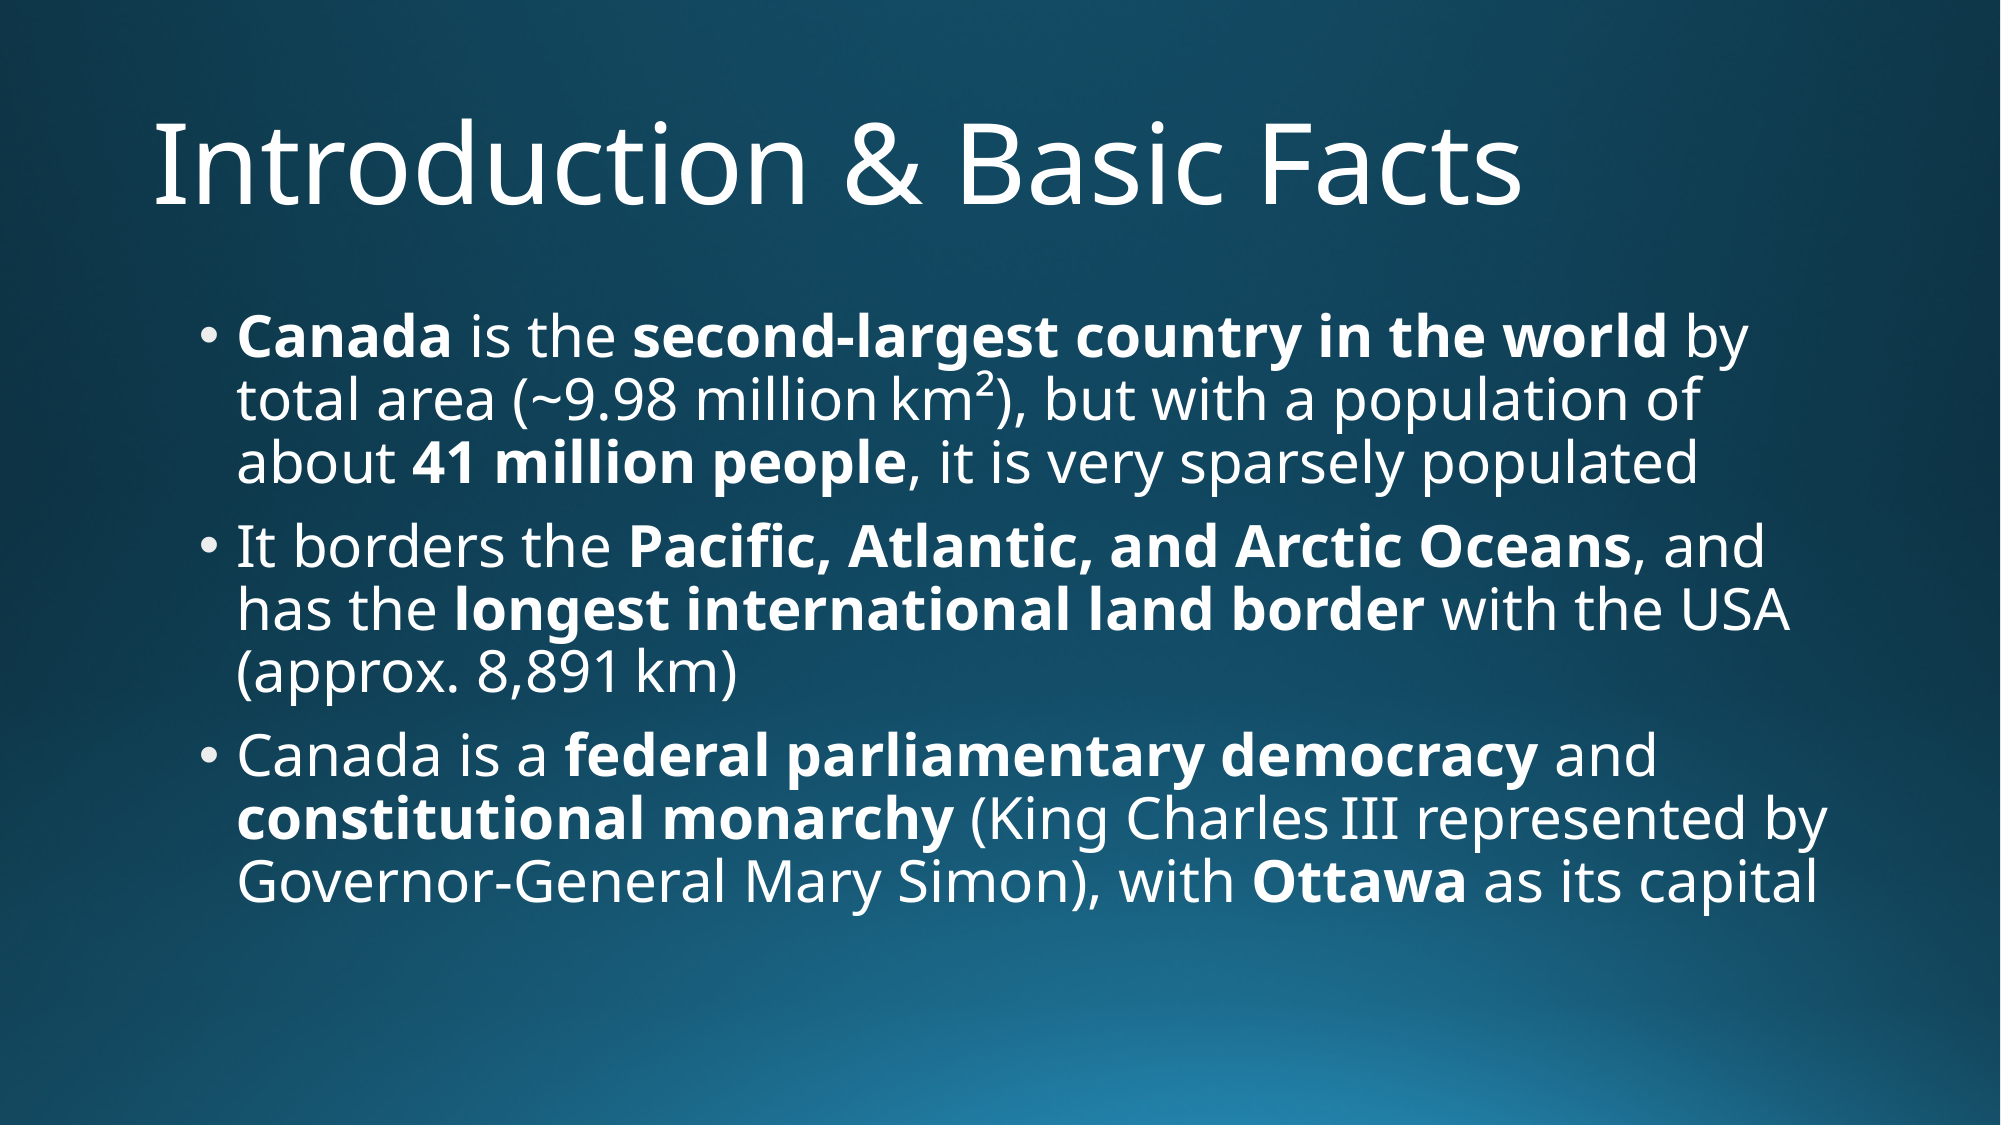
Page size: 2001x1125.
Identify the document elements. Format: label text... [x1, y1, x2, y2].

list Canada is the second-largest country in the world by total area (~9.98 million km²), but with a population of about 41 million people, it is very sparsely populated It borders the Pacific, Atlantic, and Arctic Oceans, and has the longest international land border with the USA (approx. 8,891 km) Canada is a federal parliamentary democracy and constitutional monarchy (King Charles III represented by Governor-General Mary Simon), with Ottawa as its capital [183, 299, 1863, 1014]
picture [0, 0, 2001, 1125]
title Introduction & Basic Facts [137, 59, 1863, 278]
